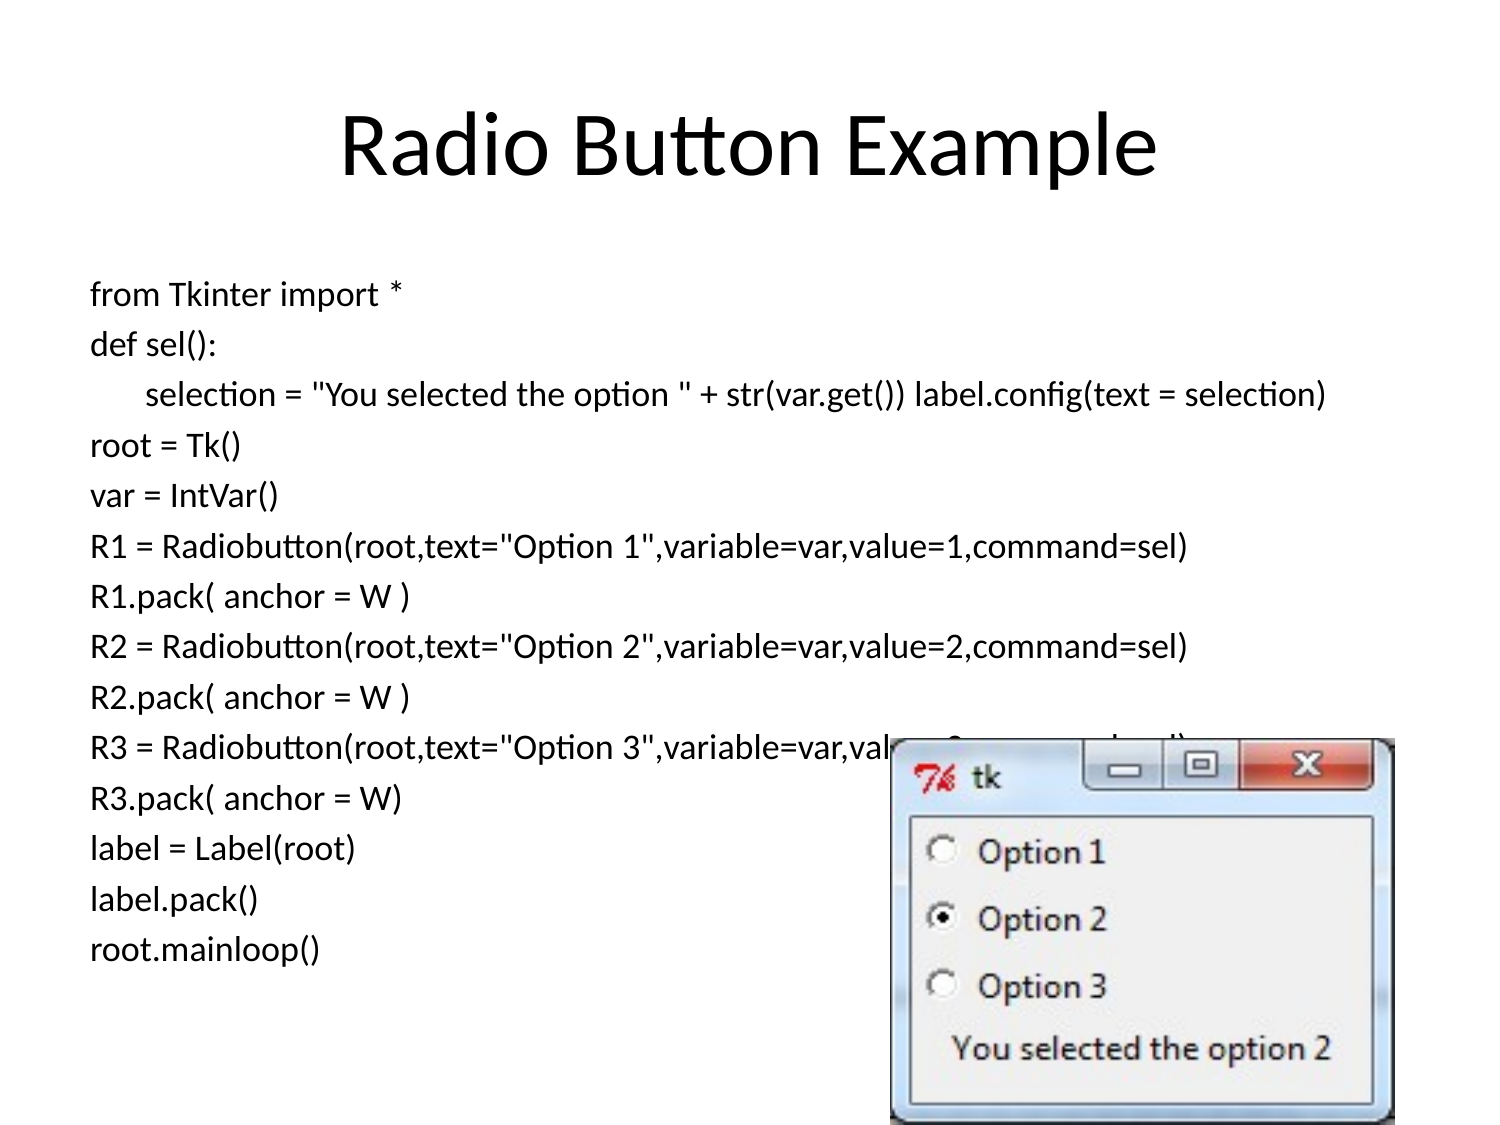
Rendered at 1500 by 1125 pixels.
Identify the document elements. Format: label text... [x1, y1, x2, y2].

list from Tkinter import * def sel(): selection = "You selected the option " + str(var.get()) label.config(text = selection) root = Tk() var = IntVar() R1 = Radiobutton(root,text="Option 1",variable=var,value=1,command=sel) R1.pack( anchor = W ) R2 = Radiobutton(root,text="Option 2",variable=var,value=2,command=sel) R2.pack( anchor = W ) R3 = Radiobutton(root,text="Option 3",variable=var,value=3,command=sel) R3.pack( anchor = W) label = Label(root) label.pack() root.mainloop() [75, 262, 1425, 1079]
title Radio Button Example [75, 45, 1425, 233]
picture [890, 737, 1395, 1125]
